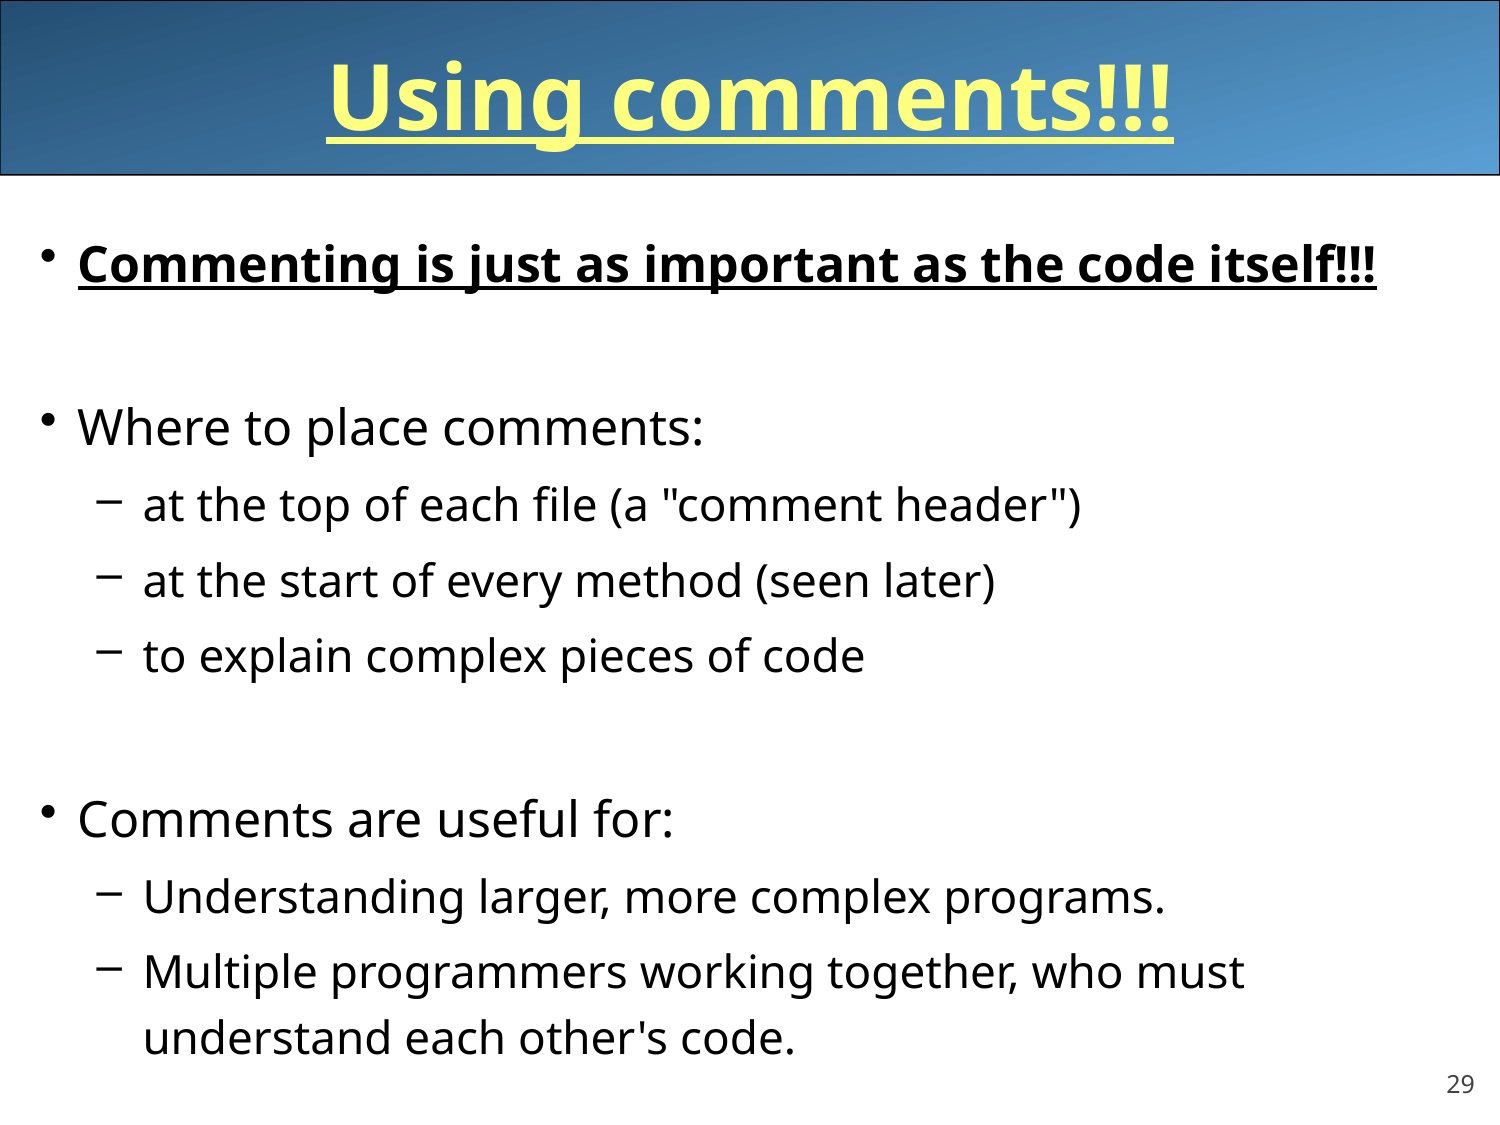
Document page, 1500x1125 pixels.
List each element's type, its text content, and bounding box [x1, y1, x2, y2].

title Using comments!!! [75, 0, 1425, 188]
list Commenting is just as important as the code itself!!! Where to place comments: at the top of each file (a "comment header") at the start of every method (seen later) to explain complex pieces of code Comments are useful for: Understanding larger, more complex programs. Multiple programmers working together, who must understand each other's code. [24, 212, 1500, 1063]
